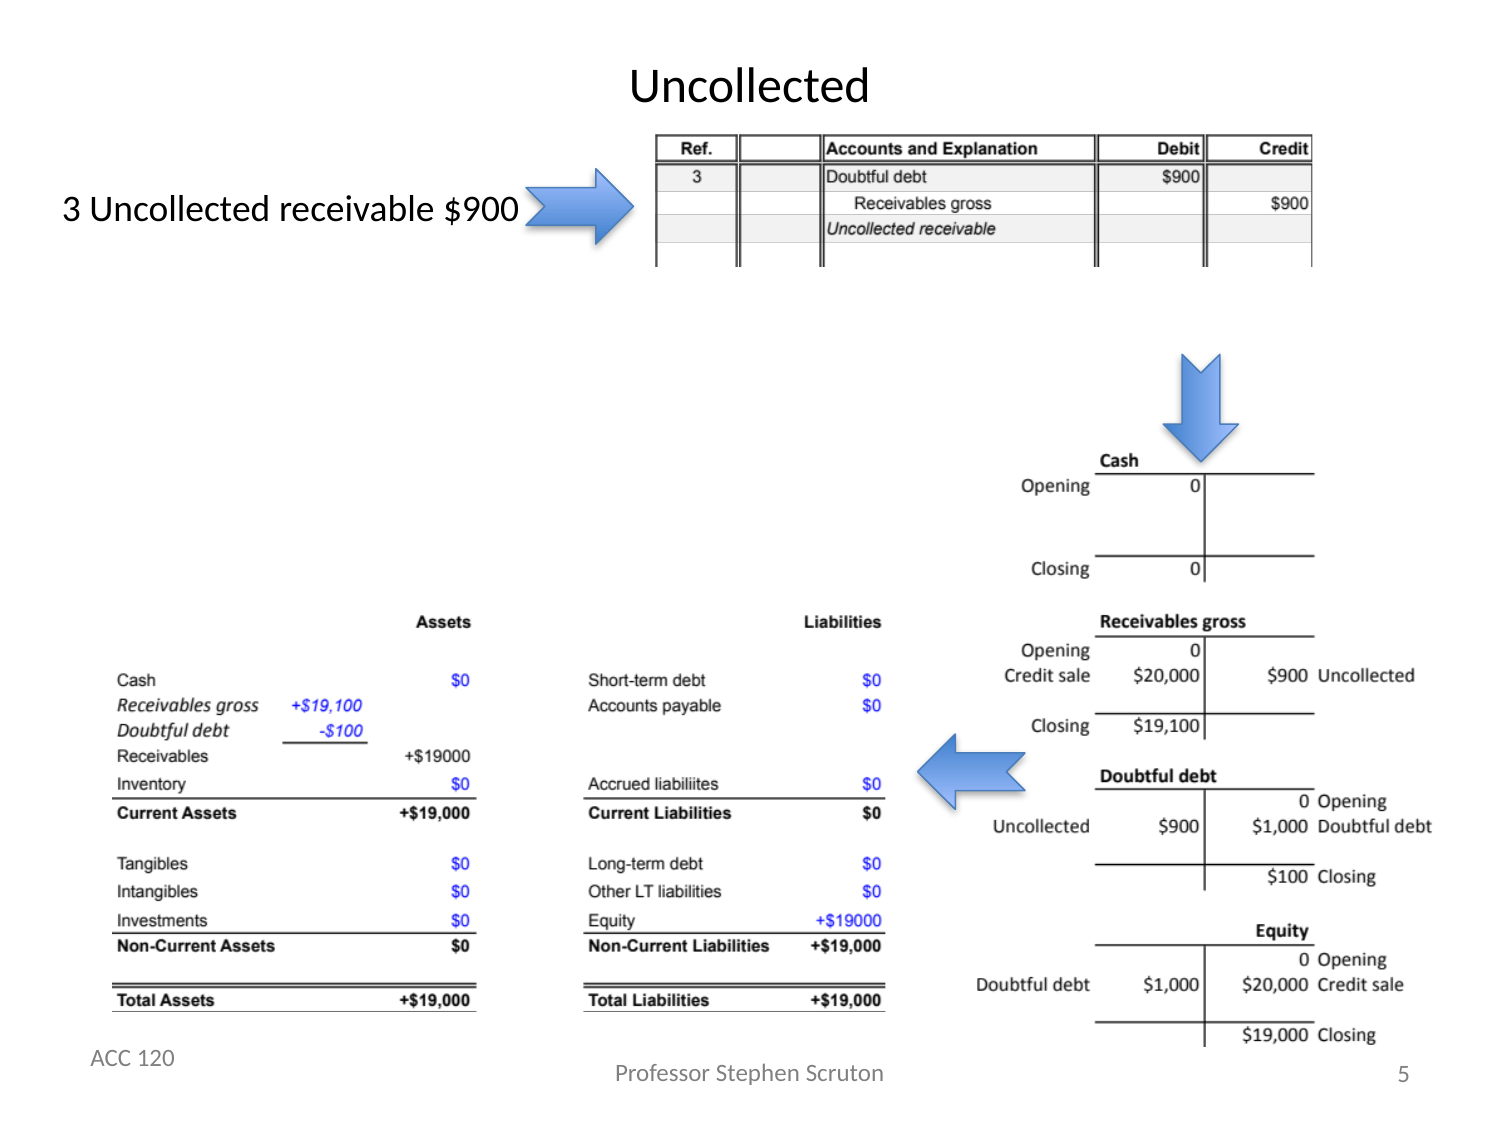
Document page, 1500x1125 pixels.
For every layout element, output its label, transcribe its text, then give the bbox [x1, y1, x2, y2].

picture [111, 609, 886, 1012]
text_box 3 Uncollected receivable $900 [47, 177, 535, 237]
text_box [917, 733, 965, 811]
picture [653, 132, 1313, 267]
text_box Uncollected [112, 29, 1388, 135]
text_box [525, 168, 635, 245]
picture [970, 448, 1440, 1048]
text_box [1162, 353, 1240, 446]
slide_number 5 [1074, 1055, 1425, 1103]
